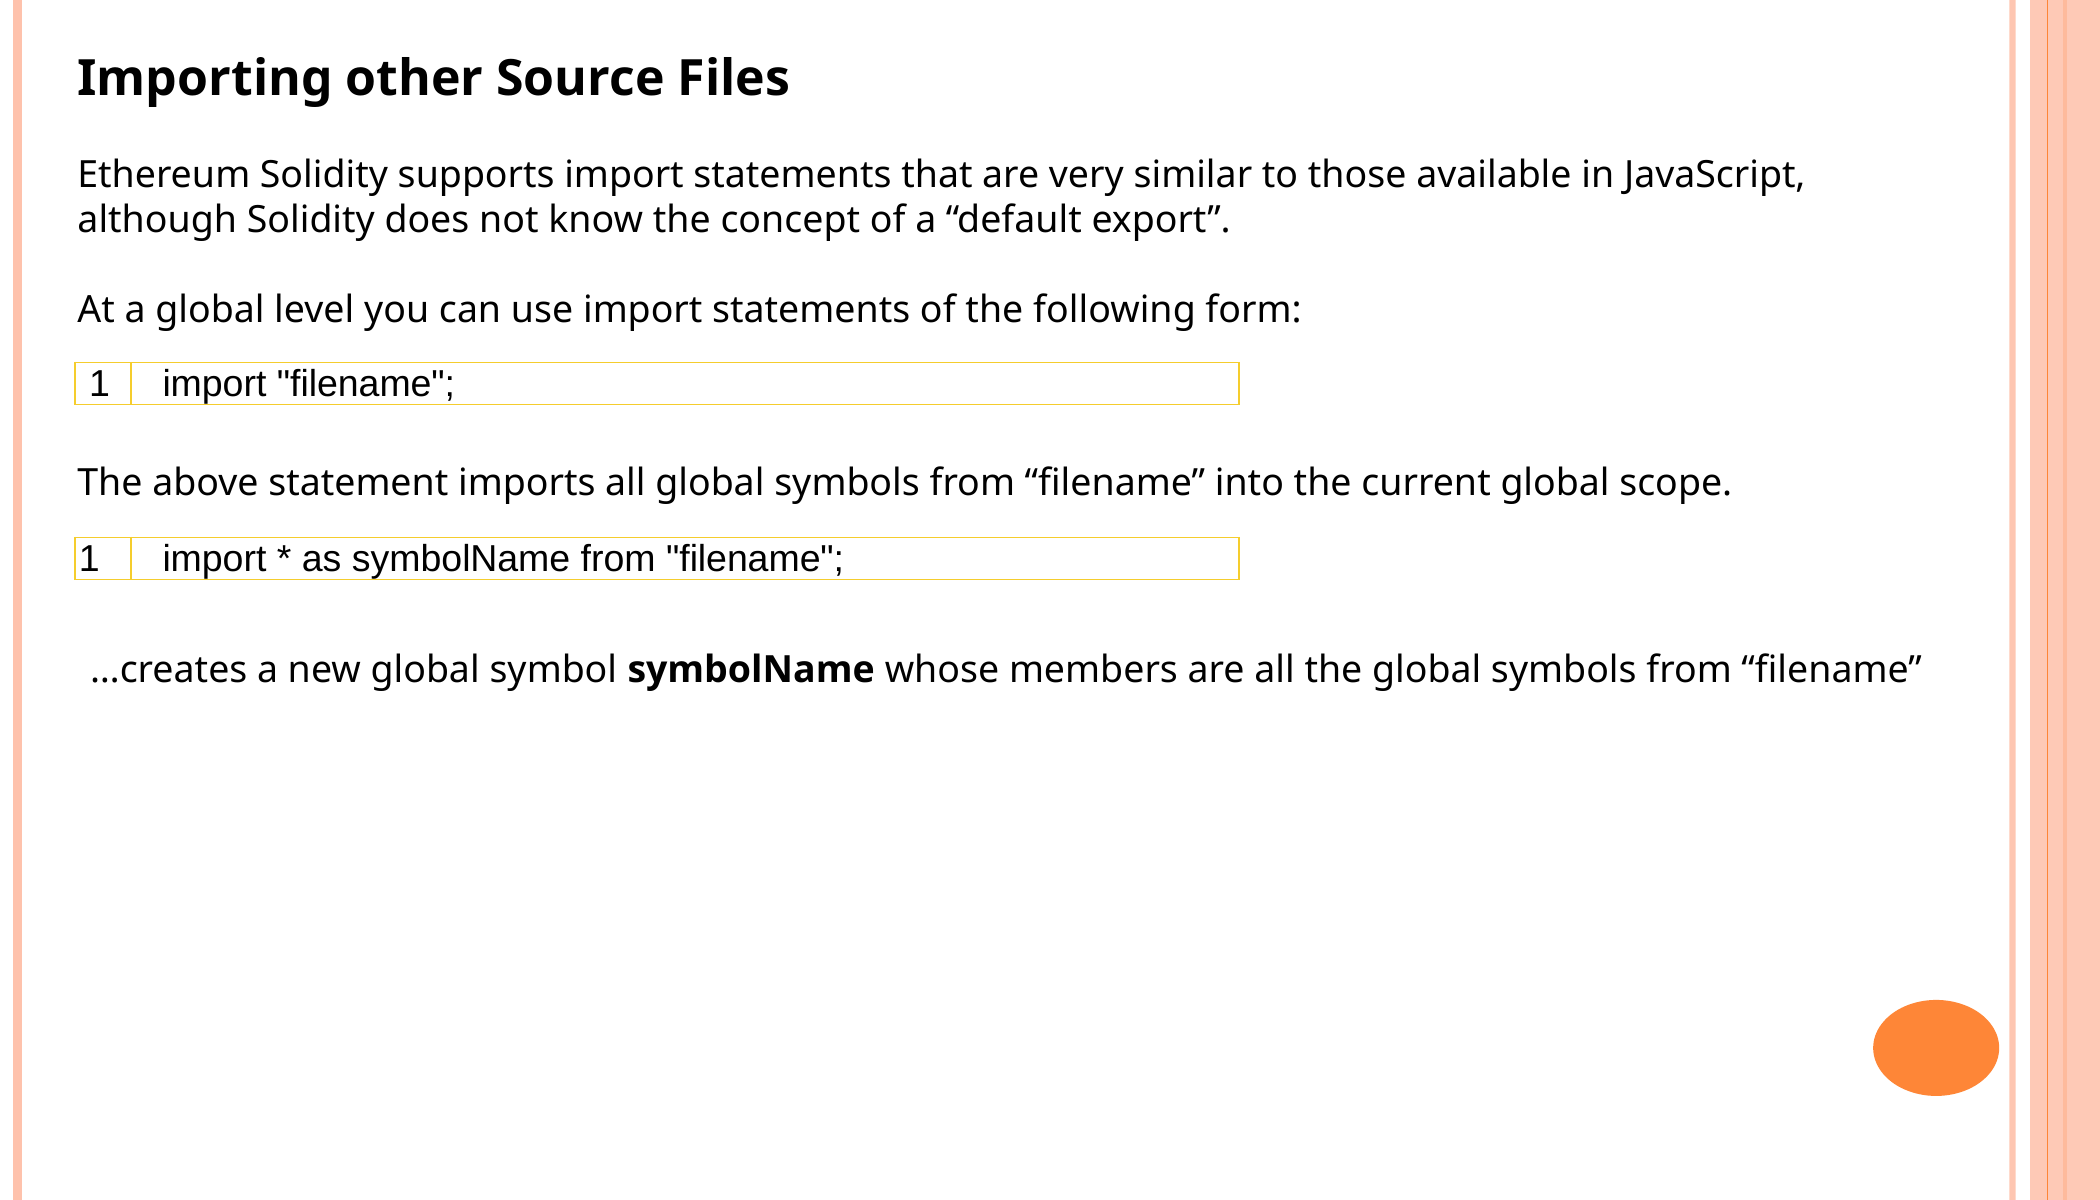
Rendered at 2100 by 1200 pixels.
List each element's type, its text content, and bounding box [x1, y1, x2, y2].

text_box …creates a new global symbol symbolName whose members are all the global symbols from “filename” [75, 637, 1975, 698]
table_header 1 [76, 538, 130, 579]
table_header import * as symbolName from "filename"; [132, 538, 1238, 579]
text_box The above statement imports all global symbols from “filename” into the current global scope. [62, 449, 1938, 511]
table_header 1 [76, 363, 130, 404]
text_box Importing other Source Files Ethereum Solidity supports import statements that are very similar to those available in JavaScript, although Solidity does not know the concept of a “default export”. At a global level you can use import statements of the following form: [62, 37, 1988, 341]
table_header import "filename"; [132, 363, 1238, 404]
